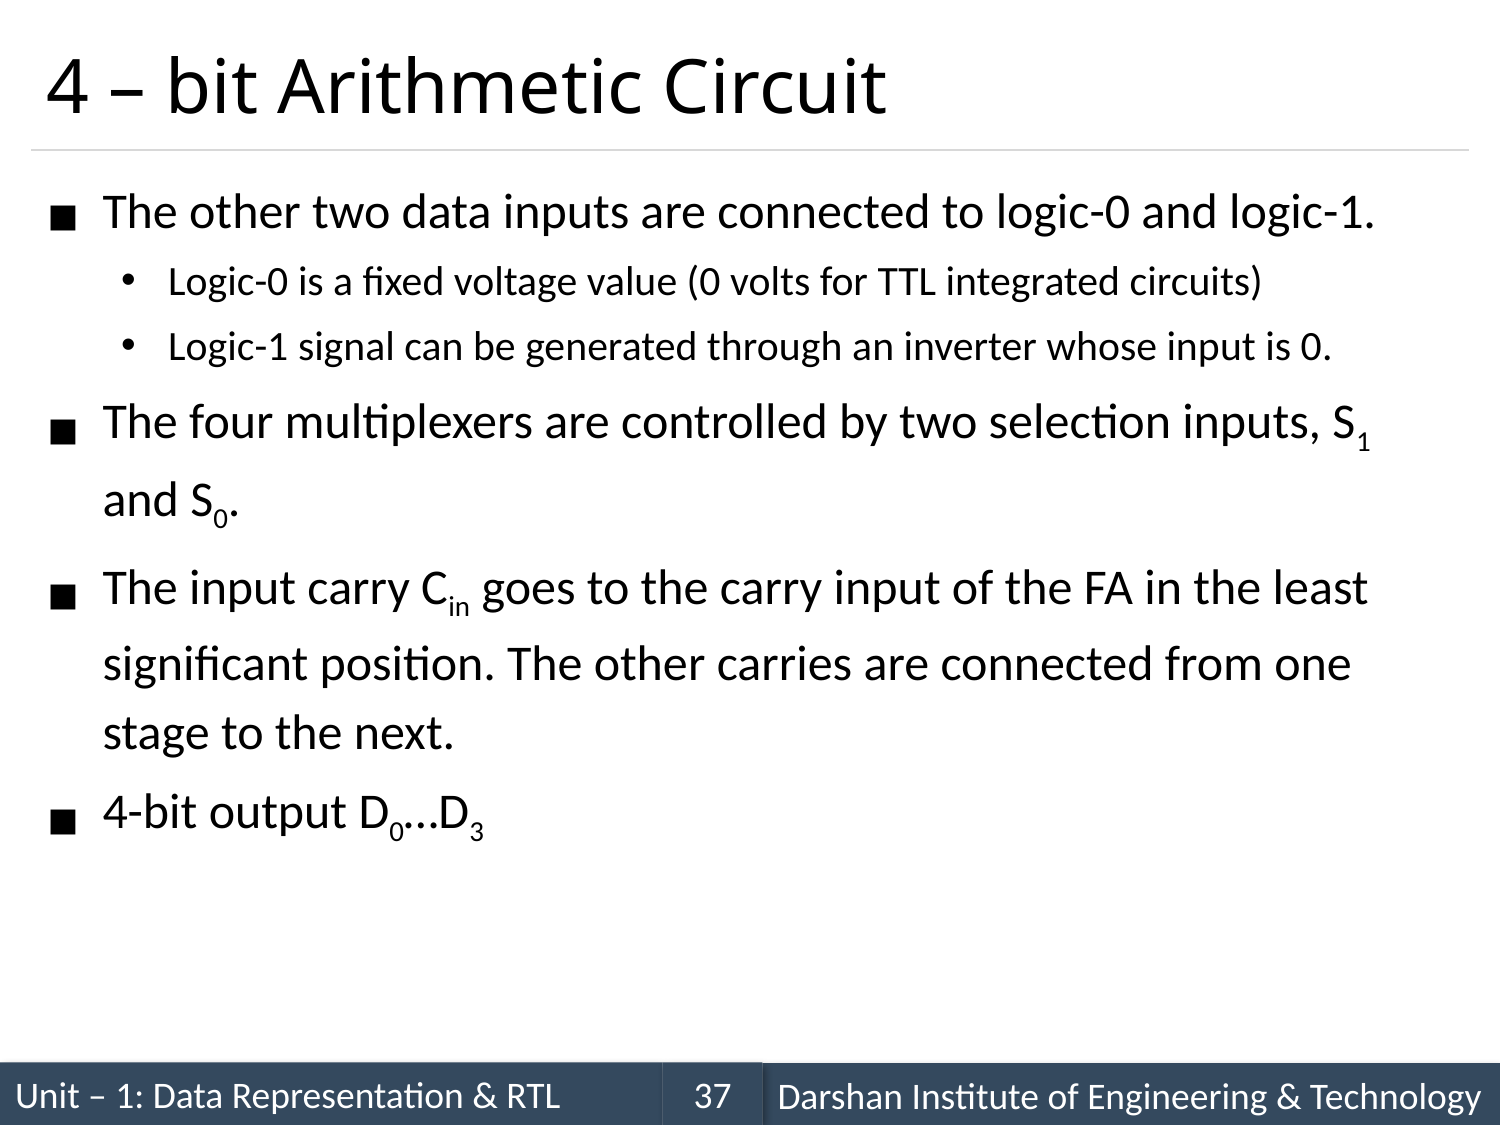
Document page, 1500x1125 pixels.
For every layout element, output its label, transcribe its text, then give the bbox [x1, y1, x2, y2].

title 4 – bit Arithmetic Circuit [31, 17, 1469, 150]
list The other two data inputs are connected to logic-0 and logic-1. Logic-0 is a fixed voltage value (0 volts for TTL integrated circuits) Logic-1 signal can be generated through an inverter whose input is 0. The four multiplexers are controlled by two selection inputs, S1 and S0. The input carry Cin goes to the carry input of the FA in the least significant position. The other carries are connected from one stage to the next. 4-bit output D0…D3 [31, 162, 1469, 1038]
